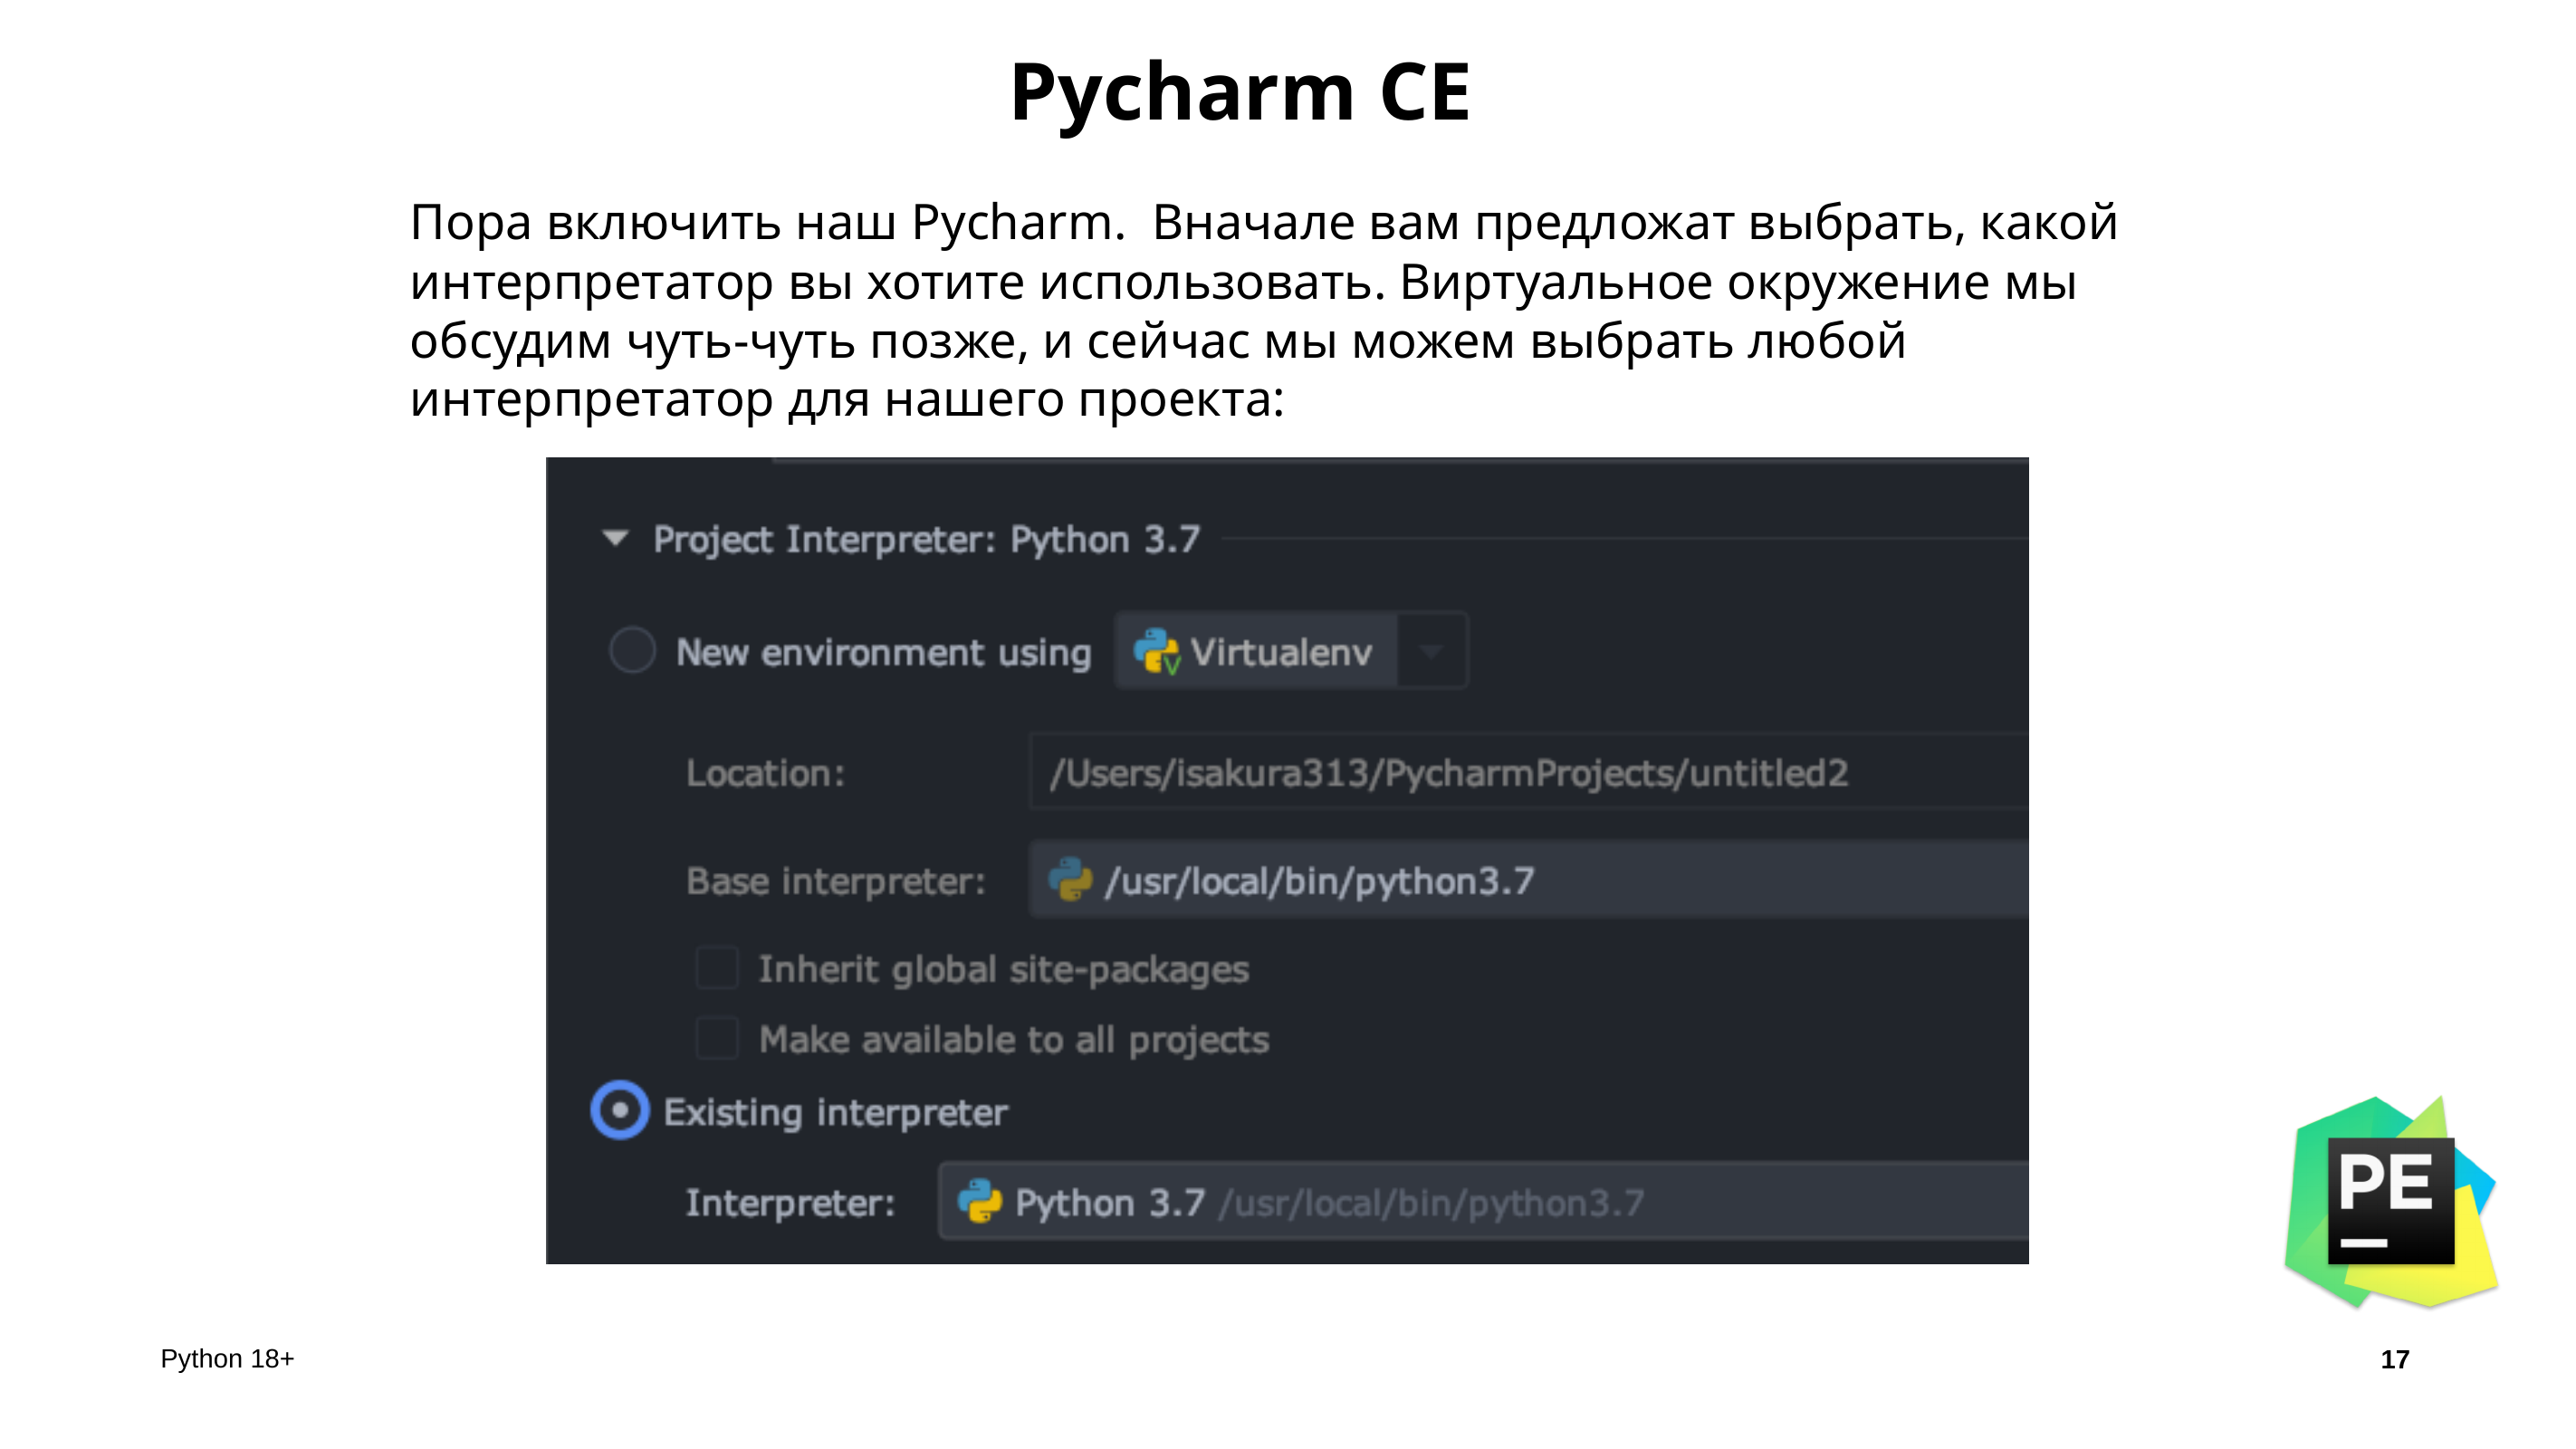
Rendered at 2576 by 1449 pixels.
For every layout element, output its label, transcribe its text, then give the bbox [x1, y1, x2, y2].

picture [546, 457, 2029, 1265]
picture [2279, 1089, 2504, 1313]
text_box Pycharm CE [123, 35, 2379, 202]
text_box <number> [2279, 1332, 2416, 1383]
text_box Python 18+ [160, 1334, 2029, 1383]
text_box Пора включить наш Pycharm. Вначале вам предложат выбрать, какой интерпретатор вы хотите использовать. Виртуальное окружение мы обсудим чуть-чуть позже, и сейчас мы можем выбрать любой интерпретатор для нашего проекта: [409, 175, 2280, 443]
